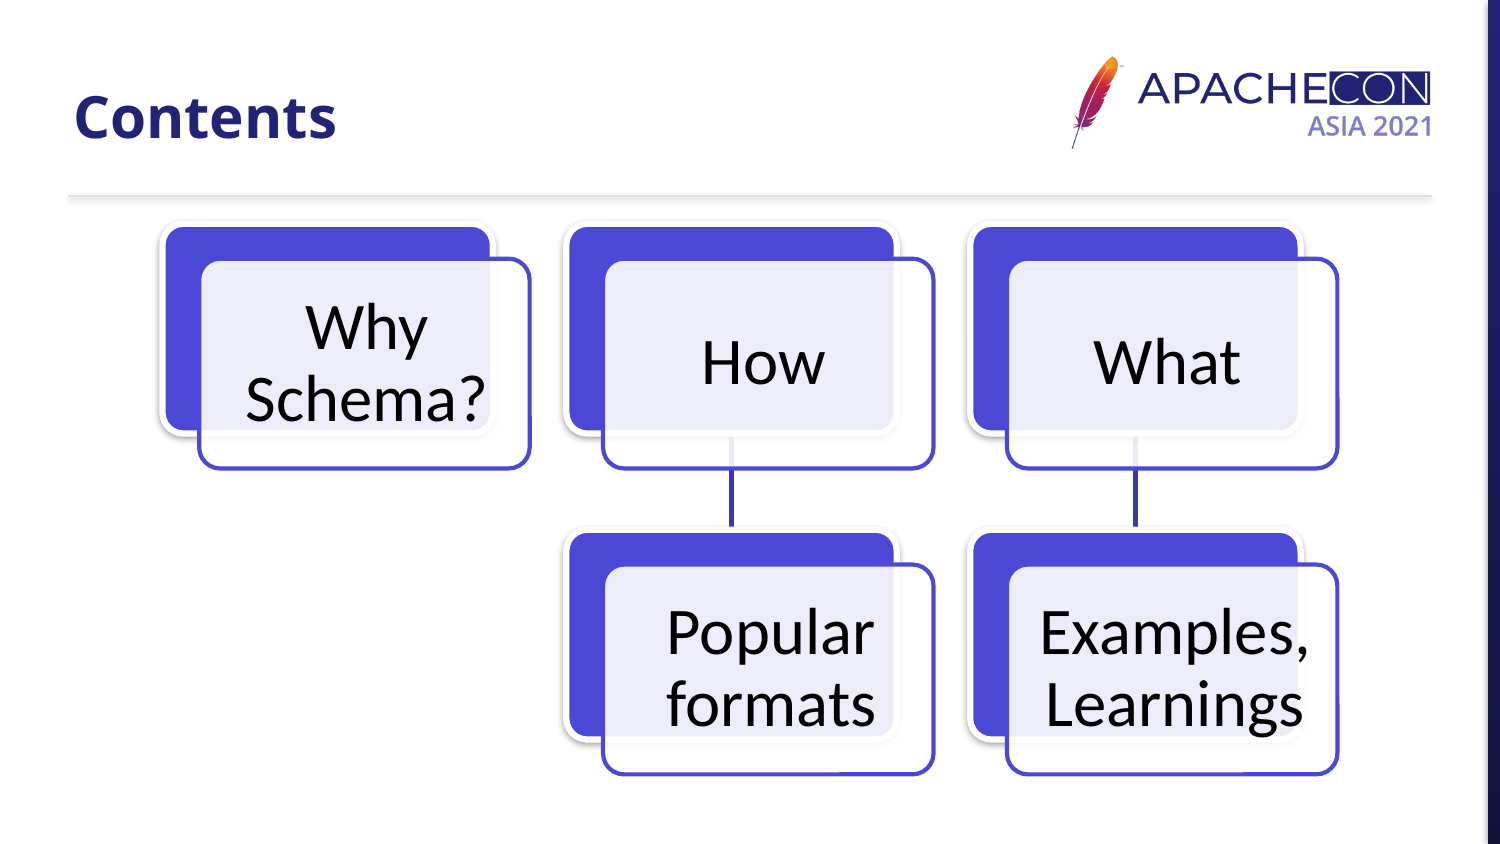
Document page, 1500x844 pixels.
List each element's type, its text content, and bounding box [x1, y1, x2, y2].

title Contents [73, 21, 1044, 210]
picture [1048, 42, 1448, 161]
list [74, 223, 1426, 776]
